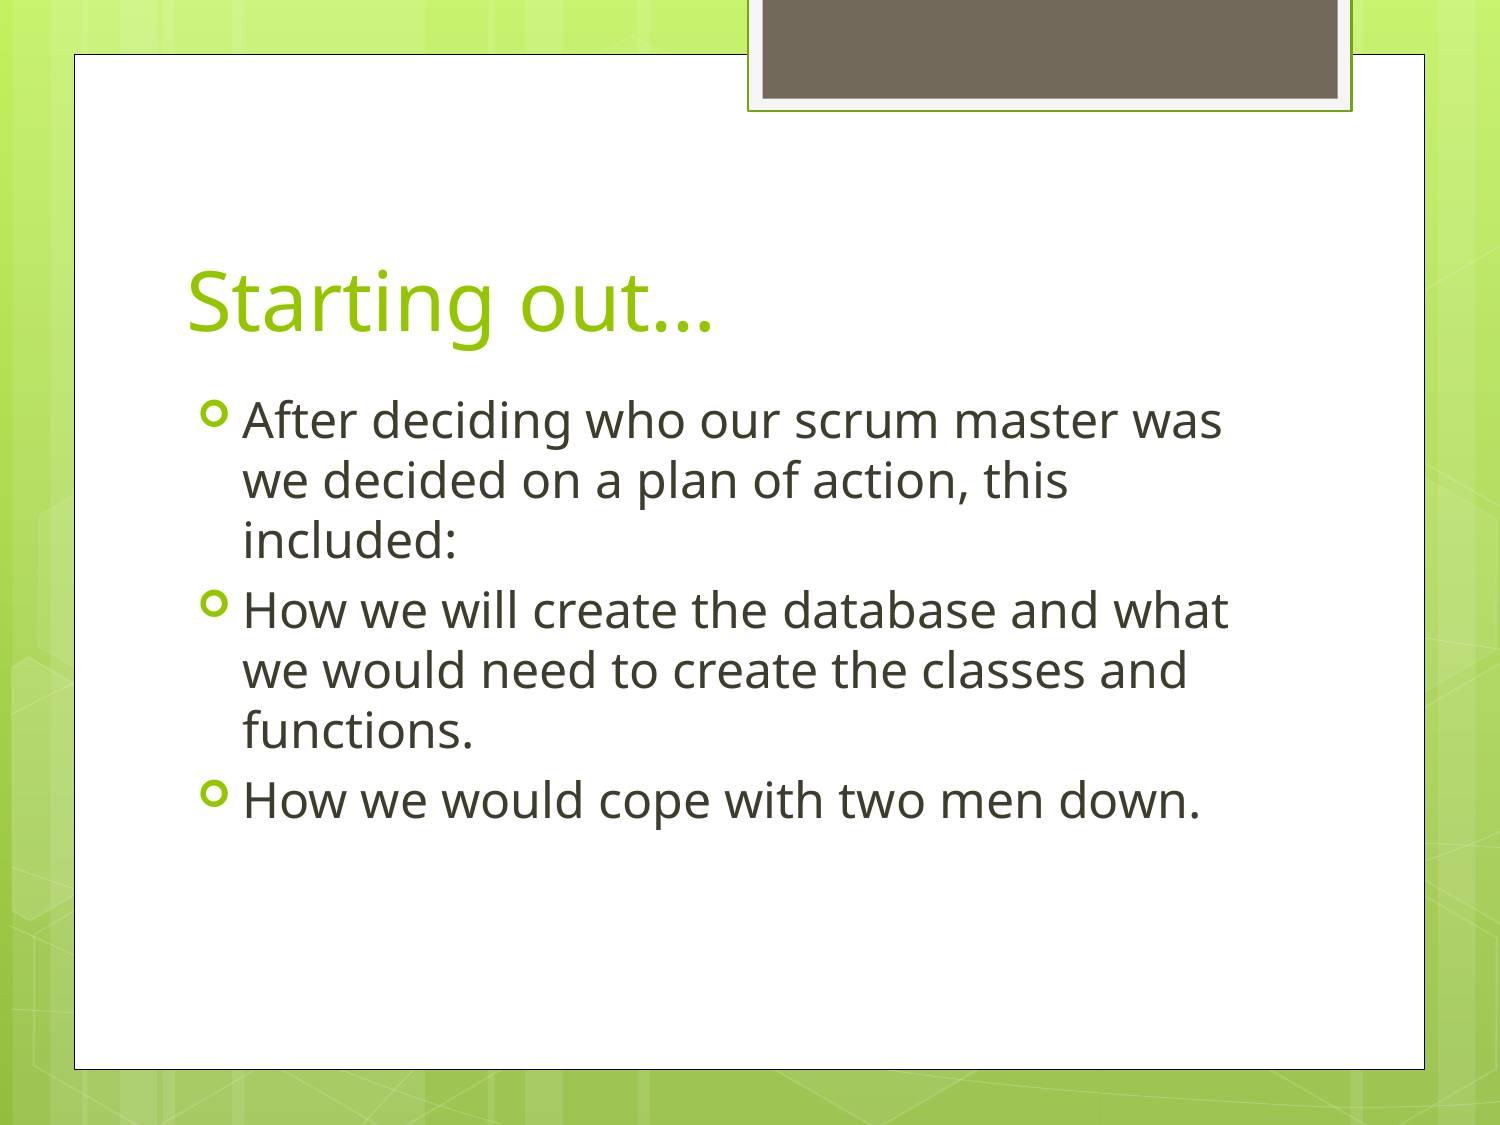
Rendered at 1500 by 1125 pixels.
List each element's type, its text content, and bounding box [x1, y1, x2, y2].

title Starting out… [171, 168, 1324, 357]
list After deciding who our scrum master was we decided on a plan of action, this included: How we will create the database and what we would need to create the classes and functions. How we would cope with two men down. [171, 381, 1283, 957]
